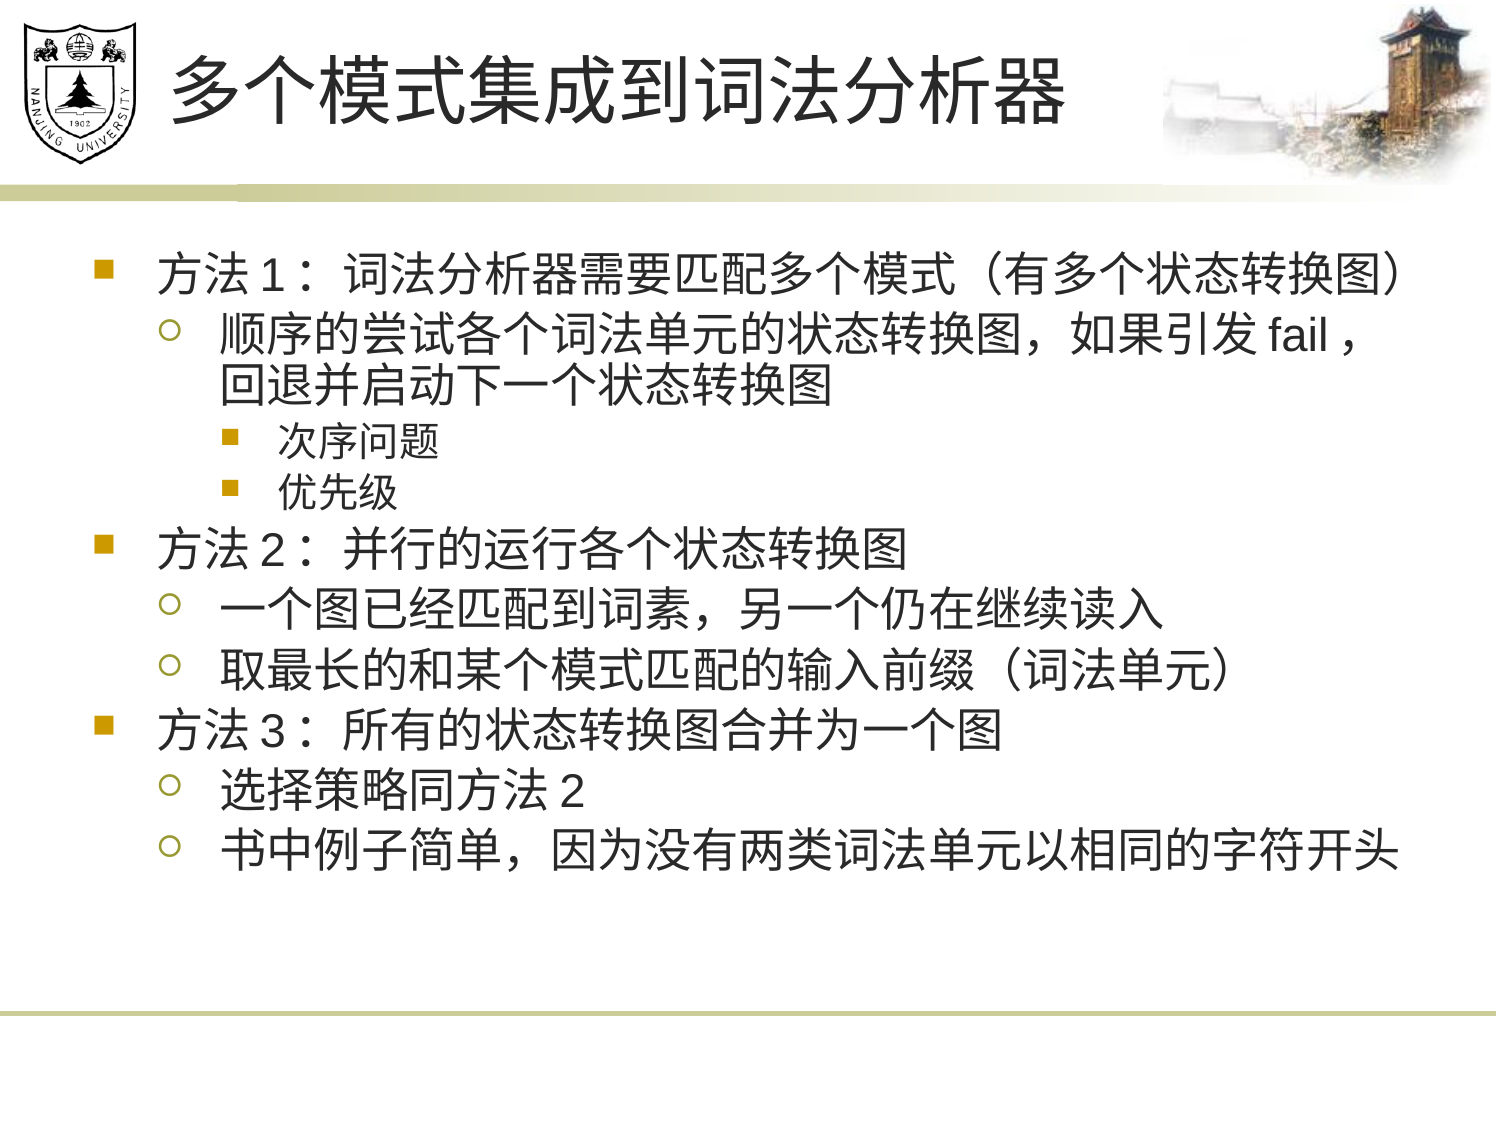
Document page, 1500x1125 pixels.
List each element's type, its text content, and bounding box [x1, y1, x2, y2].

picture [1163, 4, 1491, 185]
list 方法1：词法分析器需要匹配多个模式（有多个状态转换图） 顺序的尝试各个词法单元的状态转换图，如果引发fail，回退并启动下一个状态转换图 次序问题 优先级 方法2：并行的运行各个状态转换图 一个图已经匹配到词素，另一个仍在继续读入 取最长的和某个模式匹配的输入前缀（词法单元） 方法3：所有的状态转换图合并为一个图 选择策略同方法2 书中例子简单，因为没有两类词法单元以相同的字符开头 [76, 243, 1447, 965]
title 多个模式集成到词法分析器 [152, 35, 1254, 141]
picture [17, 18, 143, 168]
picture [0, 1011, 1496, 1016]
